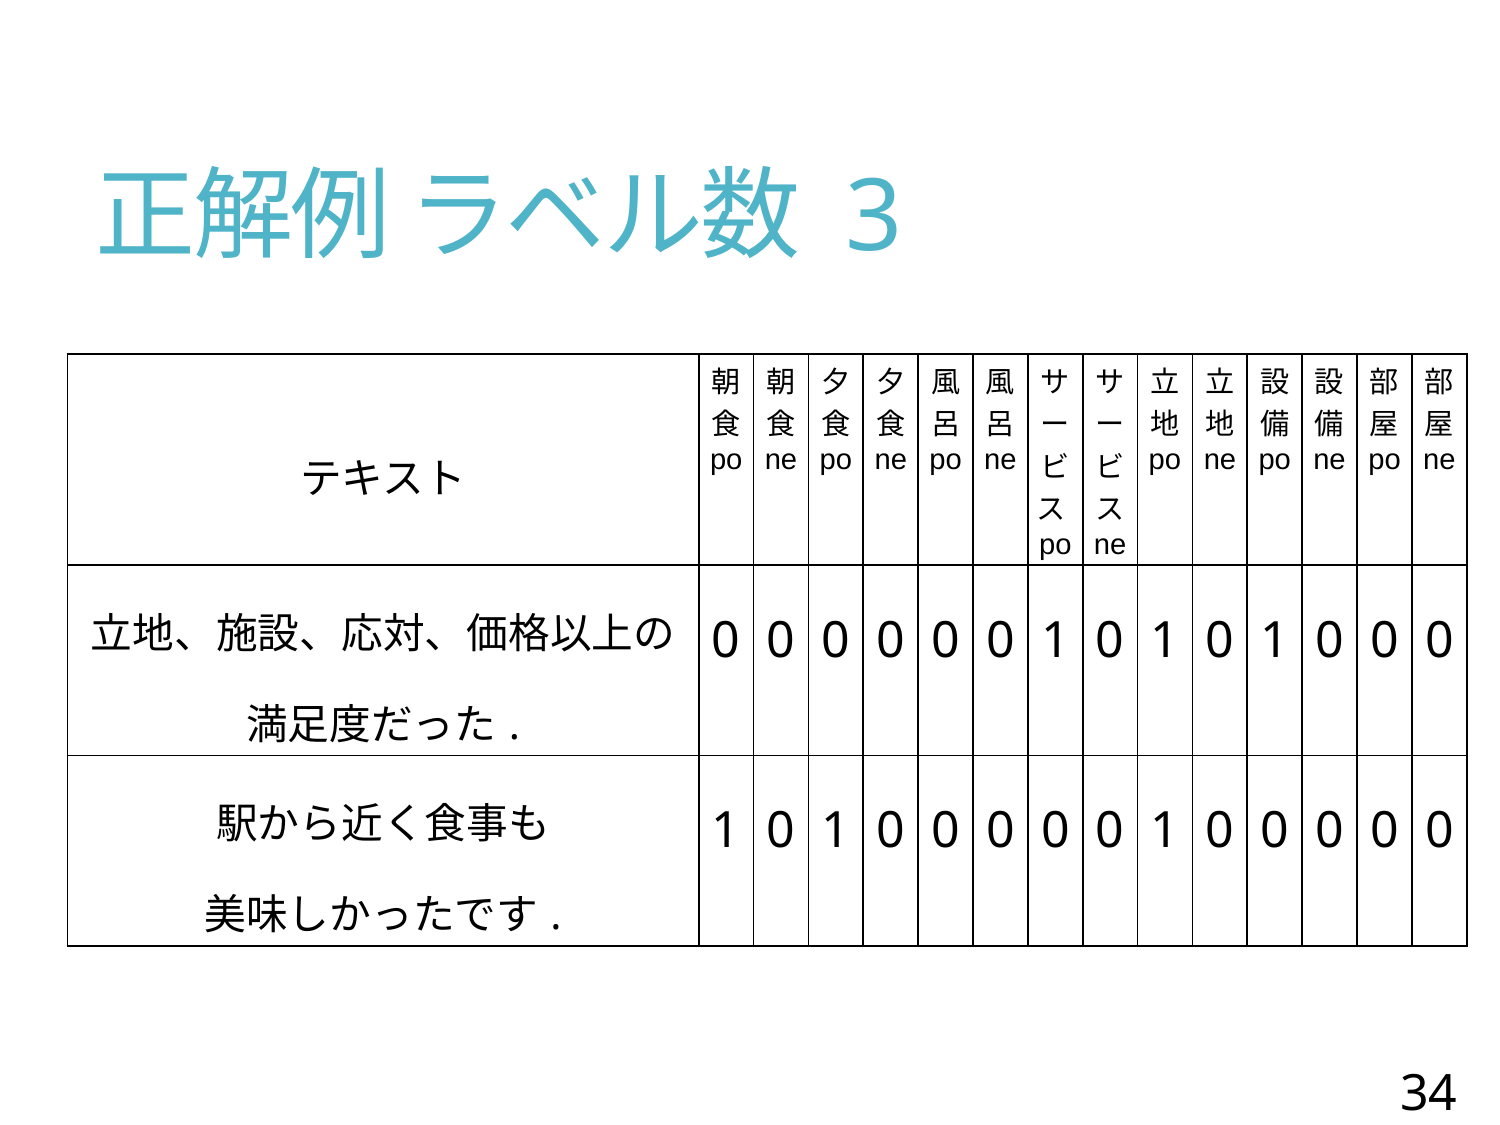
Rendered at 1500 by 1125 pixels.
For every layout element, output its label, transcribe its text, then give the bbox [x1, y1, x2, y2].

table_cell 0 [1358, 566, 1411, 755]
table_header テキスト [68, 355, 698, 564]
table_header 部屋 ne [1413, 355, 1466, 564]
table_cell 立地、施設、応対、価格以上の満足度だった. [68, 566, 698, 755]
table_cell 0 [1303, 756, 1356, 945]
table_cell 0 [754, 756, 808, 945]
table_cell 0 [1029, 756, 1082, 945]
table_header 設備 po [1248, 355, 1301, 564]
table_cell 1 [809, 756, 862, 945]
table_cell 0 [1413, 566, 1466, 755]
table_cell 0 [919, 756, 972, 945]
table_cell 1 [1138, 566, 1192, 755]
table_cell 0 [919, 566, 972, 755]
table_header 夕食 ne [864, 355, 917, 564]
table_cell 0 [864, 566, 917, 755]
table_cell 駅から近く食事も 美味しかったです. [68, 756, 698, 945]
text_box 34 [1281, 1046, 1472, 1125]
table_header 立地 po [1138, 355, 1192, 564]
table_cell 1 [1138, 756, 1192, 945]
table_header サービス ne [1084, 355, 1137, 564]
title 正解例 ラベル数 3 [80, 81, 1407, 353]
table_cell 0 [1358, 756, 1411, 945]
table_cell 0 [1193, 756, 1246, 945]
table_header 風呂 ne [974, 355, 1027, 564]
table_cell 0 [974, 756, 1027, 945]
table_header サービスpo [1029, 355, 1082, 564]
table_cell 0 [700, 566, 753, 755]
table_cell 0 [754, 566, 808, 755]
table_cell 0 [1413, 756, 1466, 945]
table_cell 0 [1084, 566, 1137, 755]
table_header 部屋 po [1358, 355, 1411, 564]
table_cell 0 [1084, 756, 1137, 945]
table_cell 0 [1193, 566, 1246, 755]
table_header 夕食 po [809, 355, 862, 564]
table_cell 0 [1303, 566, 1356, 755]
table_header 風呂 po [919, 355, 972, 564]
table_header 朝食 po [700, 355, 753, 564]
table_cell 0 [1248, 756, 1301, 945]
table_cell 0 [974, 566, 1027, 755]
table_header 設備 ne [1303, 355, 1356, 564]
table_header 立地 ne [1193, 355, 1246, 564]
table_cell 1 [700, 756, 753, 945]
table_cell 0 [809, 566, 862, 755]
table_cell 1 [1248, 566, 1301, 755]
table_header 朝食 ne [754, 355, 808, 564]
table_cell 1 [1029, 566, 1082, 755]
table_cell 0 [864, 756, 917, 945]
